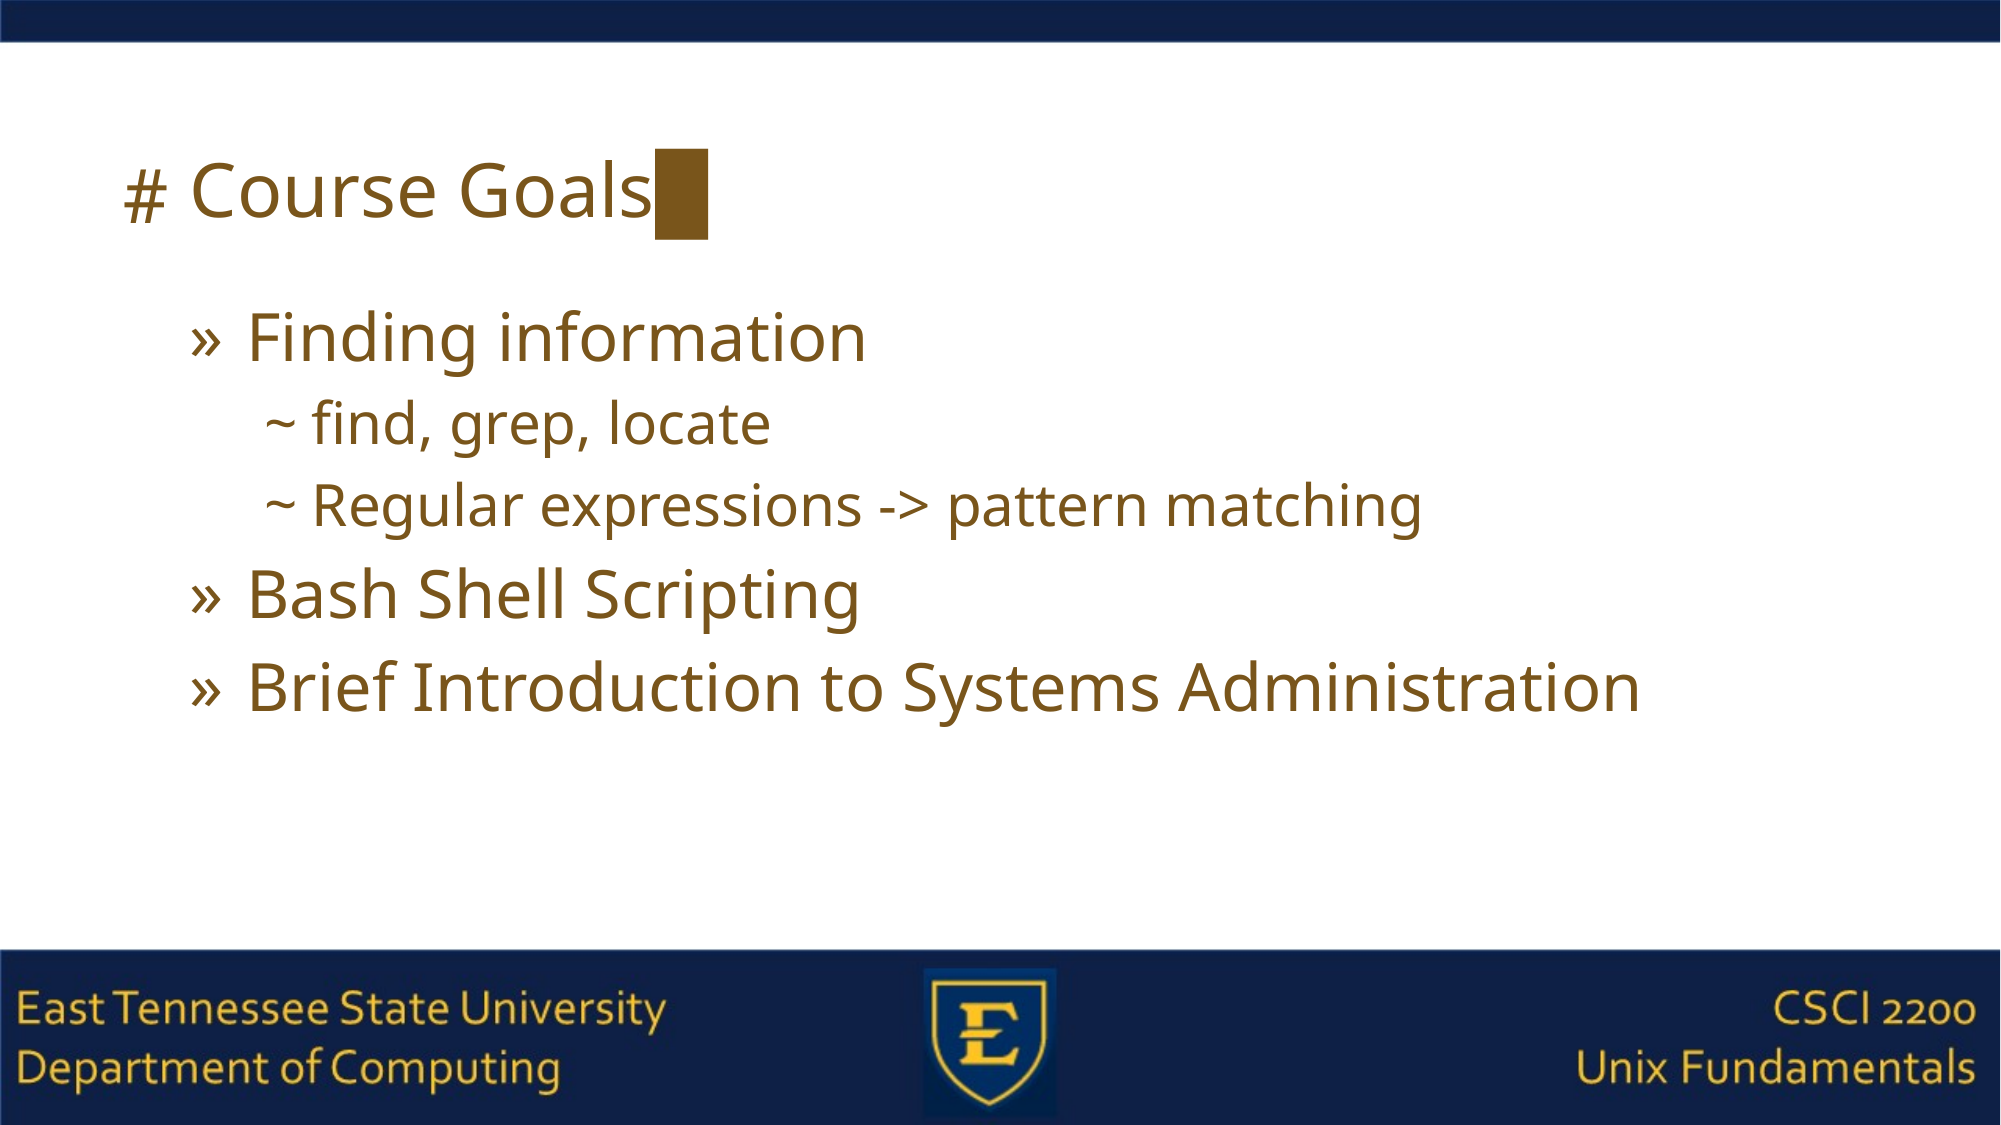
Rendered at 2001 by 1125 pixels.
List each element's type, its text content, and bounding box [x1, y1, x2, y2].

list Finding information find, grep, locate Regular expressions -> pattern matching Bash Shell Scripting Brief Introduction to Systems Administration [174, 287, 1875, 925]
picture [0, 0, 2001, 1125]
title Course Goals█ [174, 112, 1875, 263]
